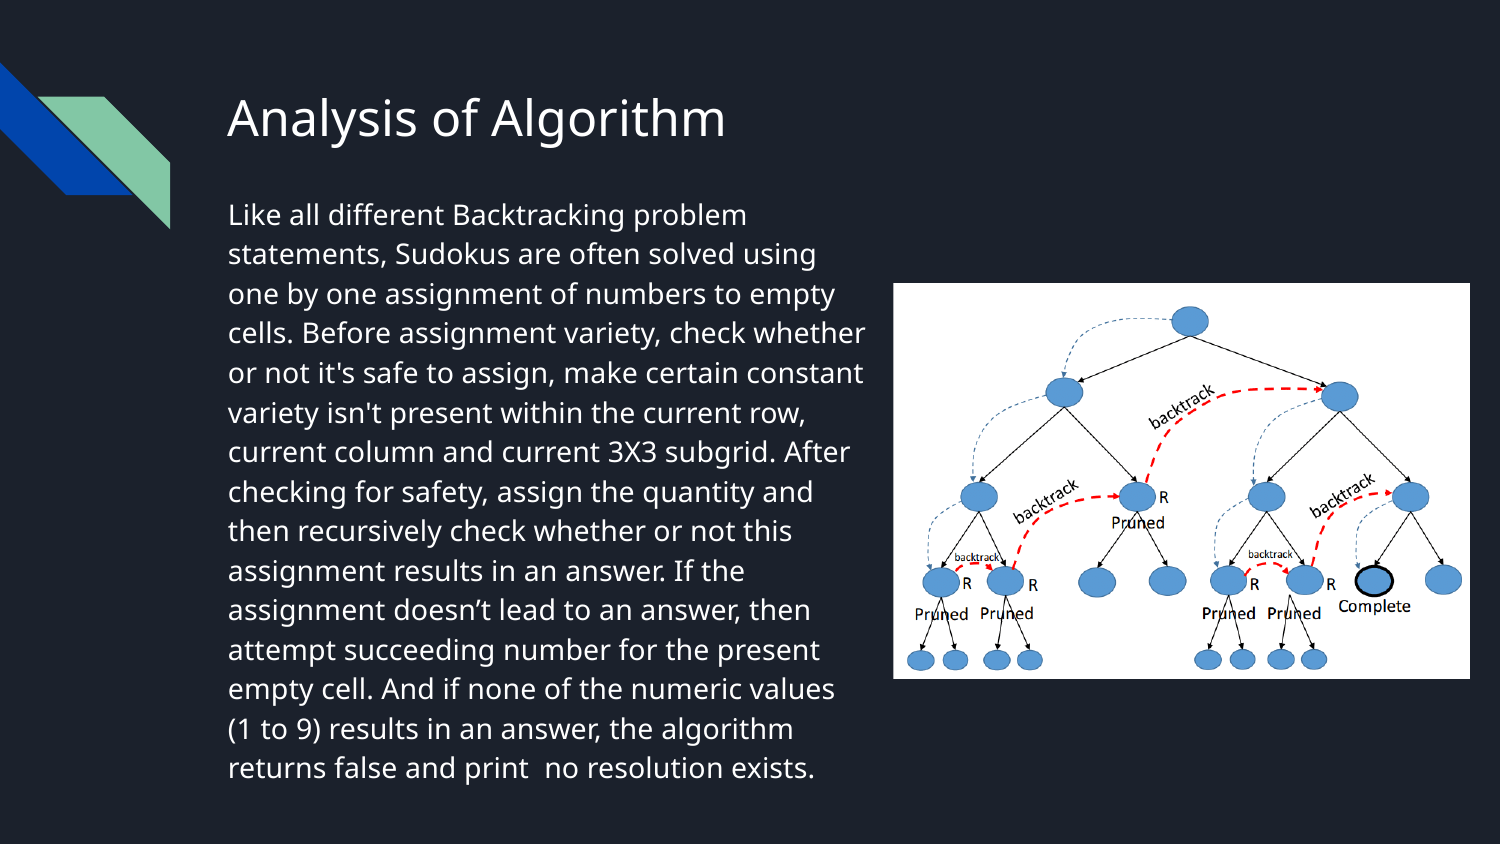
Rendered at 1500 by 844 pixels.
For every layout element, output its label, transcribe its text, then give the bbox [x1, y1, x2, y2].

picture [893, 282, 1471, 679]
title Analysis of Algorithm [212, 70, 1368, 221]
list Like all different Backtracking problem statements, Sudokus are often solved using one by one assignment of numbers to empty cells. Before assignment variety, check whether or not it's safe to assign, make certain constant variety isn't present within the current row, current column and current 3X3 subgrid. After checking for safety, assign the quantity and then recursively check whether or not this assignment results in an answer. If the assignment doesn’t lead to an answer, then attempt succeeding number for the present empty cell. And if none of the numeric values (1 to 9) results in an answer, the algorithm returns false and print no resolution exists. [212, 176, 883, 810]
